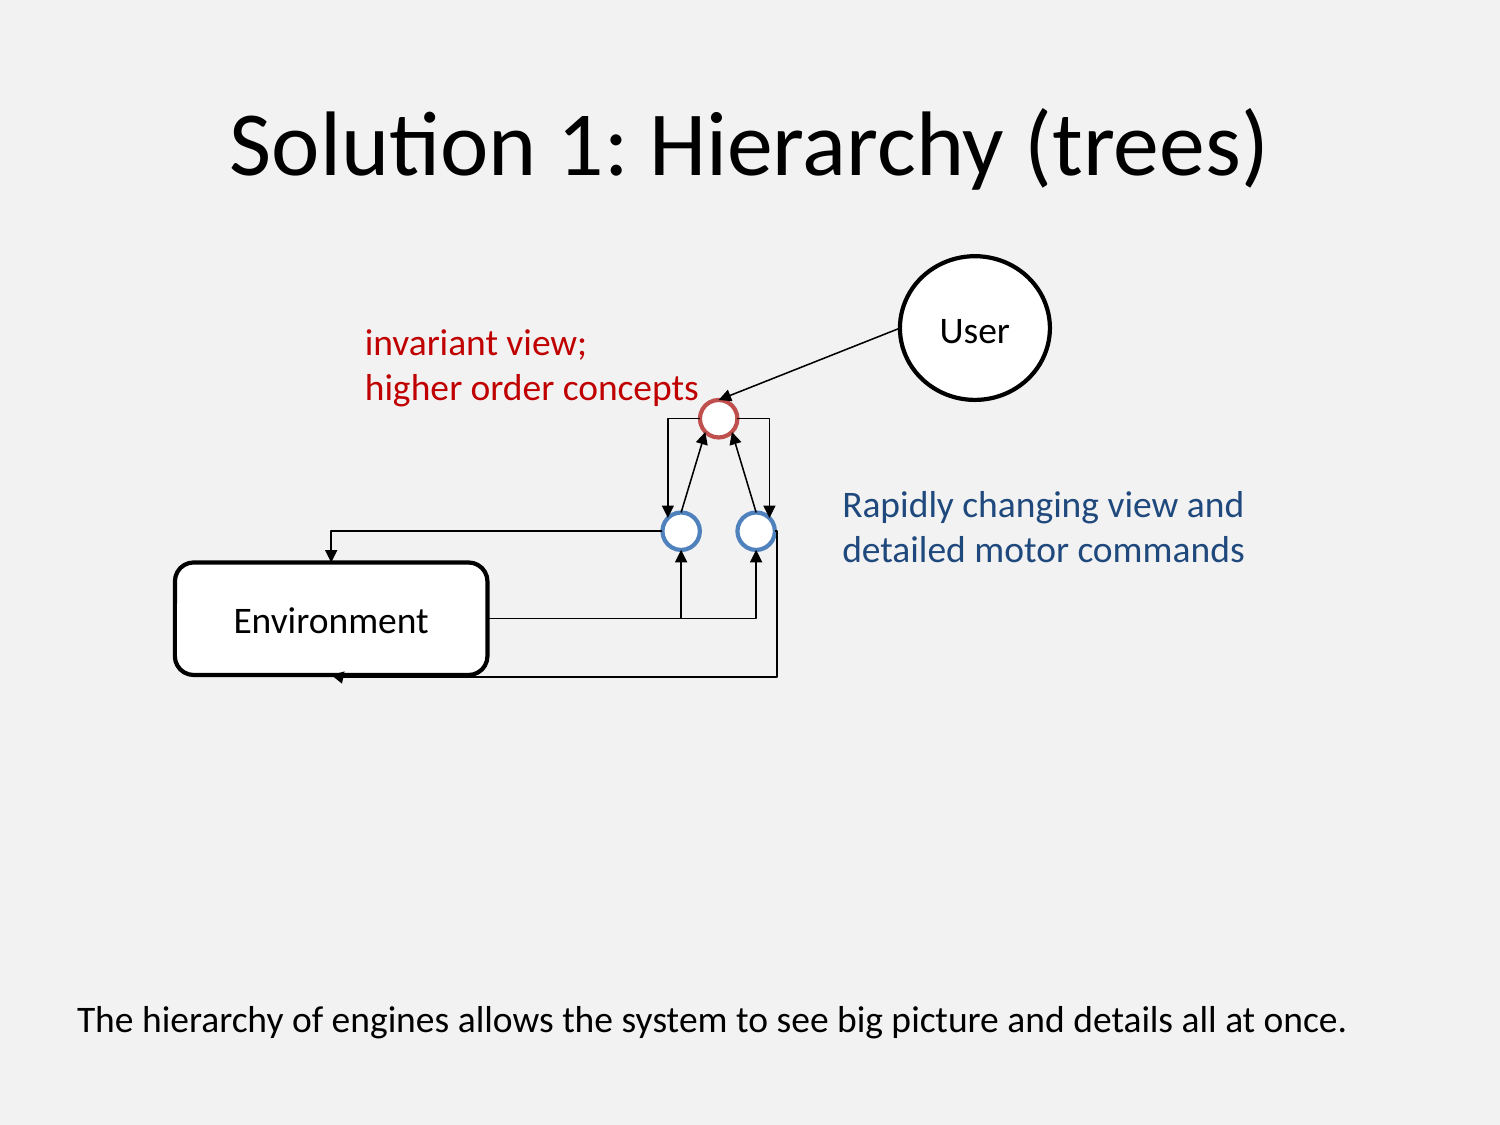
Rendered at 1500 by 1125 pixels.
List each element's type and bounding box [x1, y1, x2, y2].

title [75, 45, 1425, 233]
text_box [827, 472, 1261, 577]
text_box [62, 987, 1425, 1048]
text_box [172, 254, 1053, 678]
